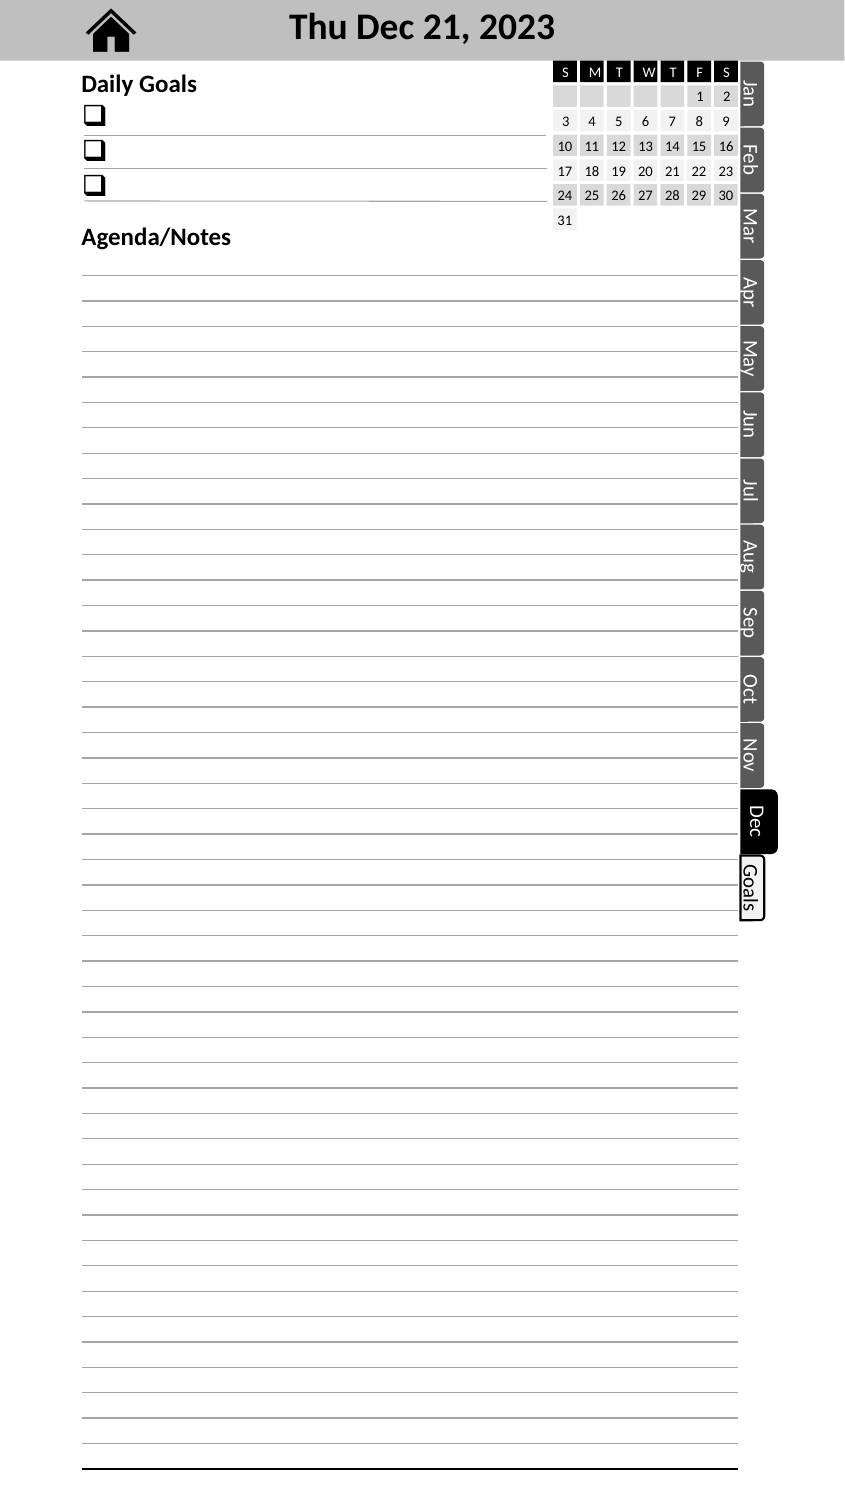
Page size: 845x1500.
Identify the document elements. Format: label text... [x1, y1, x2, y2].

list Thu Dec 21, 2023 [190, 0, 655, 61]
picture [82, 1, 140, 59]
